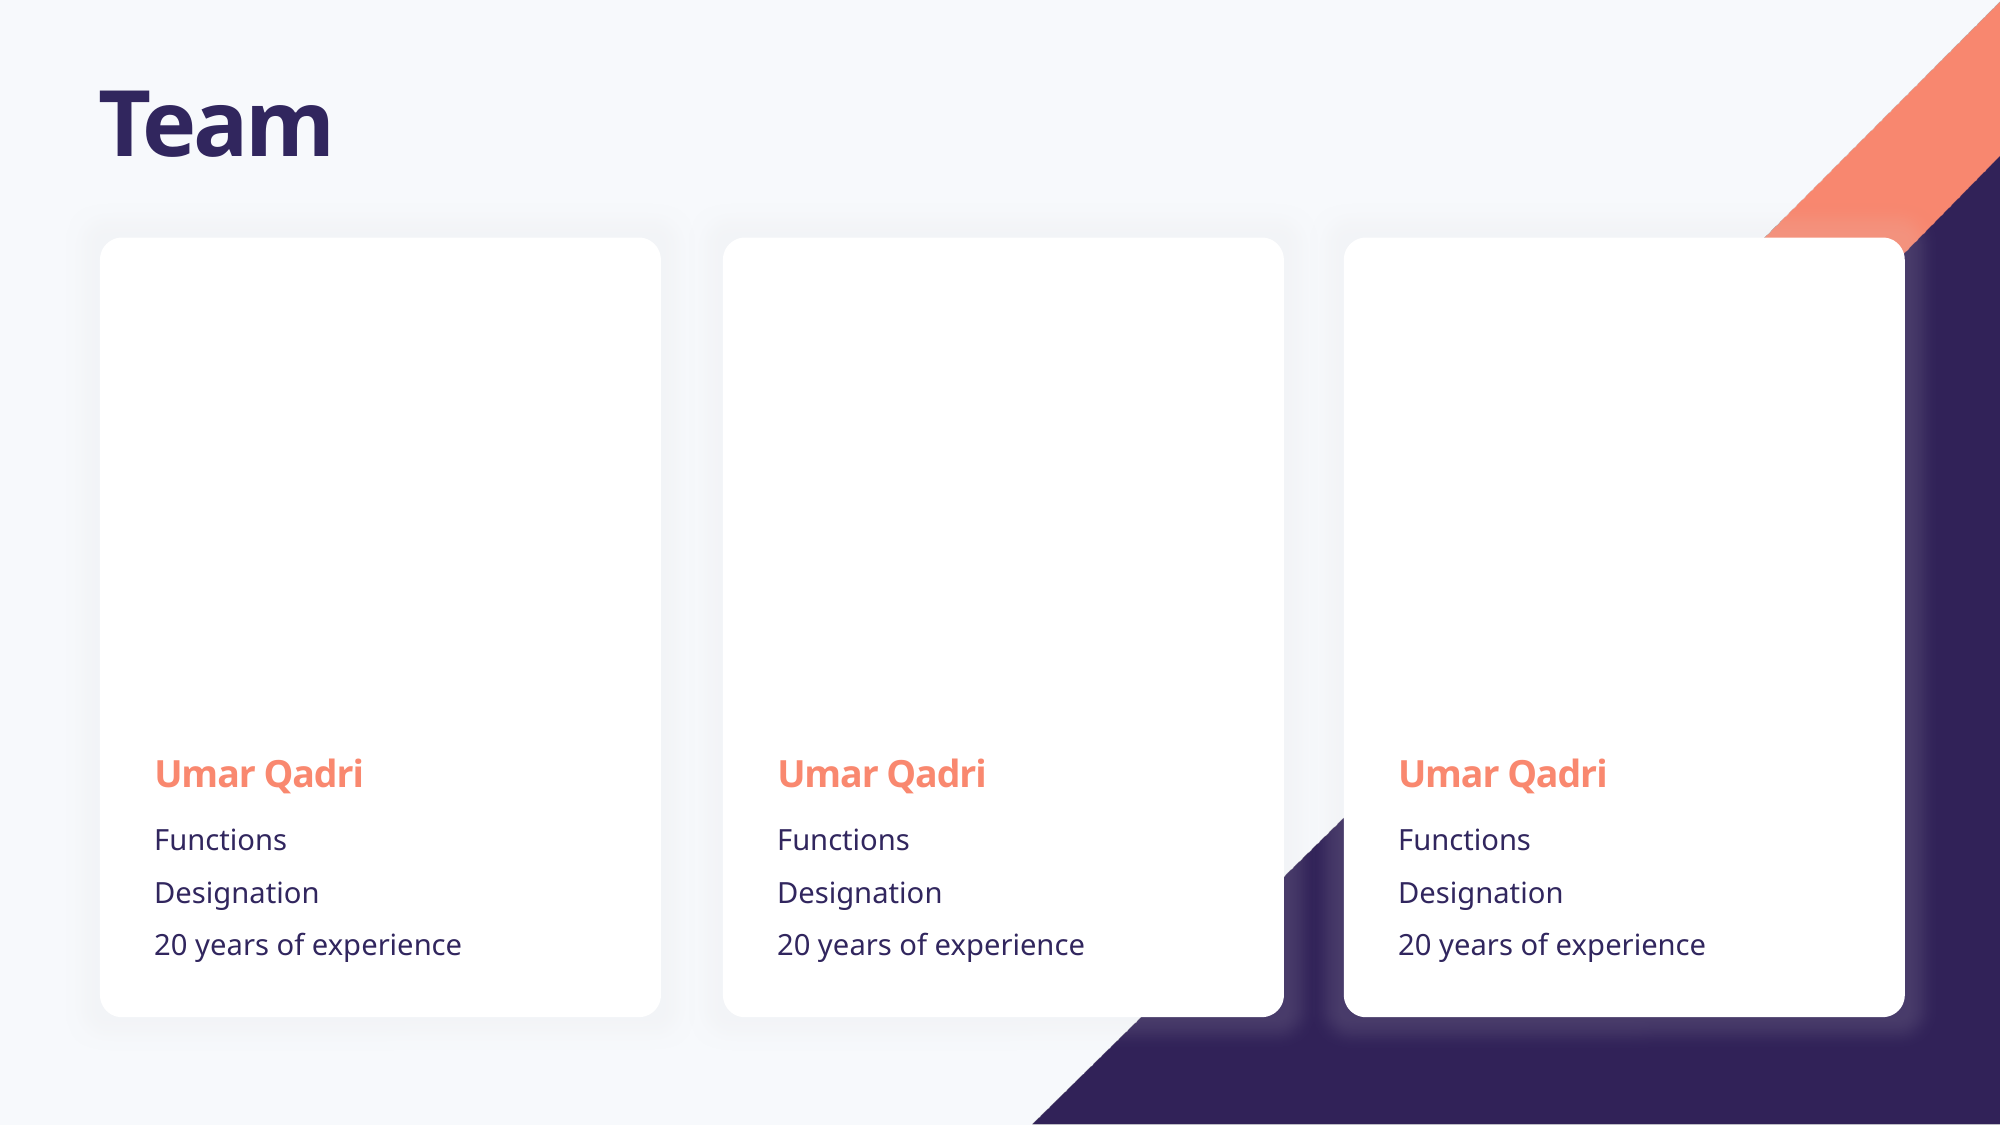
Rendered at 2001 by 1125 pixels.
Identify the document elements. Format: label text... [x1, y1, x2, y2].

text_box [99, 237, 661, 1018]
picture [953, 1, 2000, 1124]
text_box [1343, 237, 1905, 1018]
text_box Team [84, 57, 351, 183]
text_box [722, 237, 1284, 1018]
